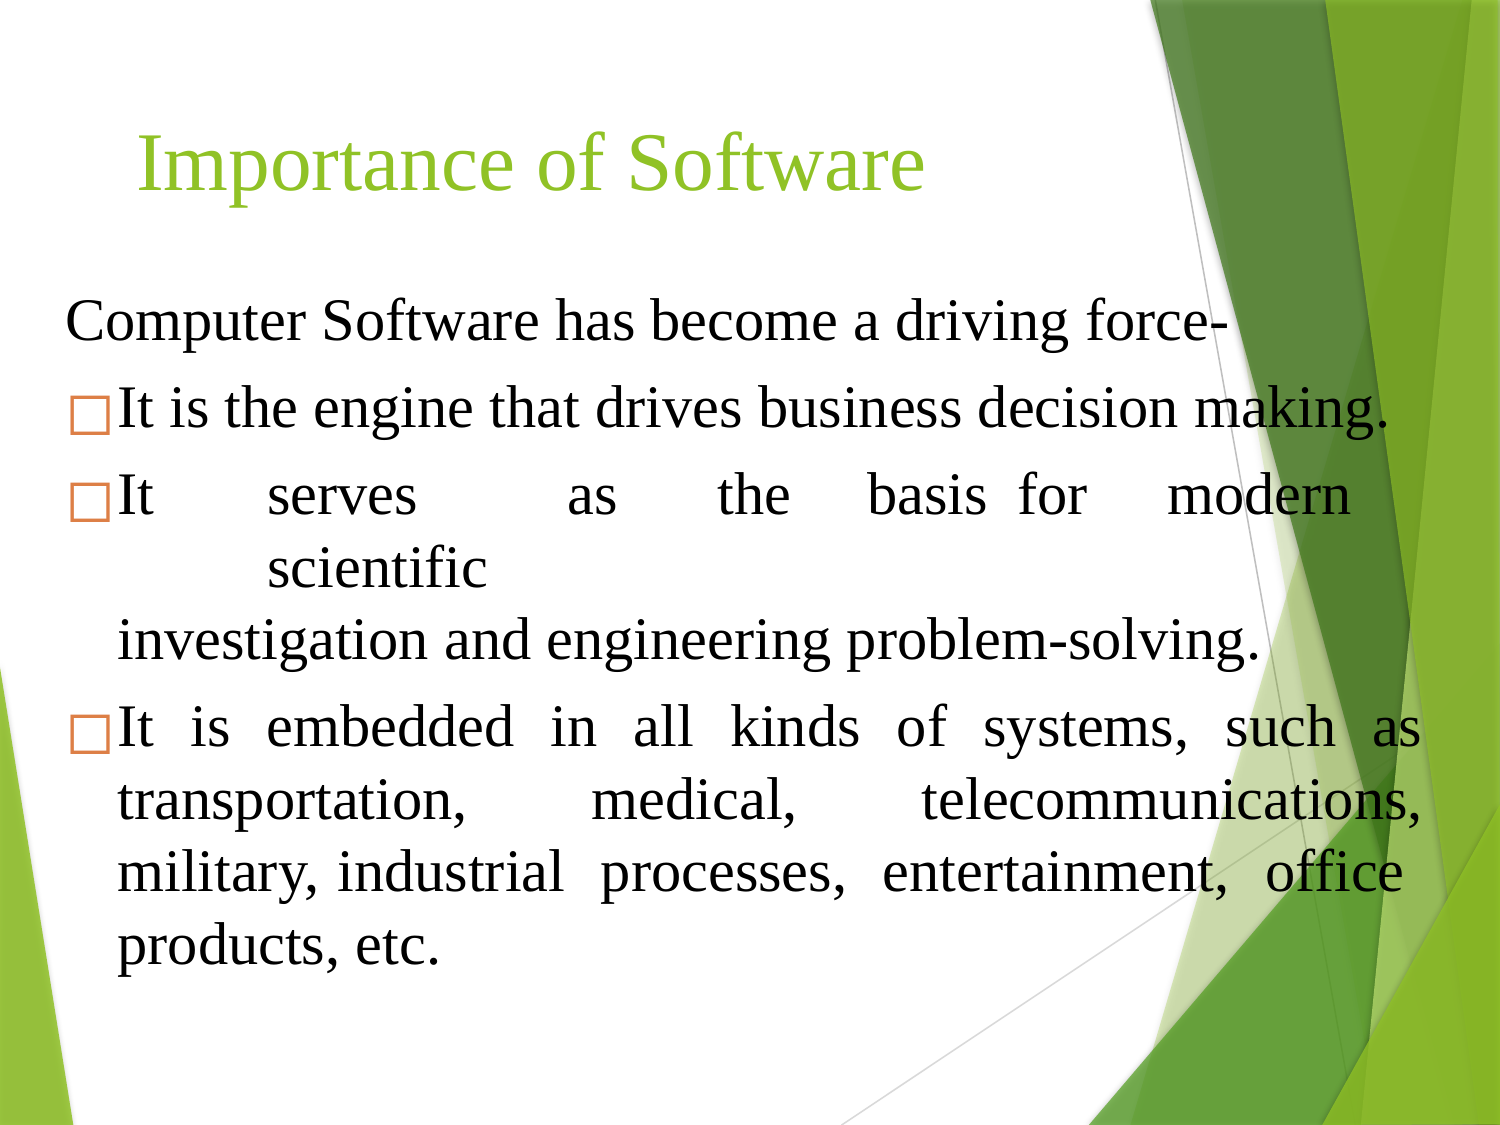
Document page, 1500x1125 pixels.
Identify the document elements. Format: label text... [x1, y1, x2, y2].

title Importance of Software [99, 99, 1142, 280]
text_box Computer Software has become a driving force- It is the engine that drives business decision making. It serves as the basis for modern scientific investigation and engineering problem-solving. It is embedded in all kinds of systems, such as transportation, medical, telecommunications, military, industrial processes, entertainment, office products, etc. [62, 280, 1426, 977]
